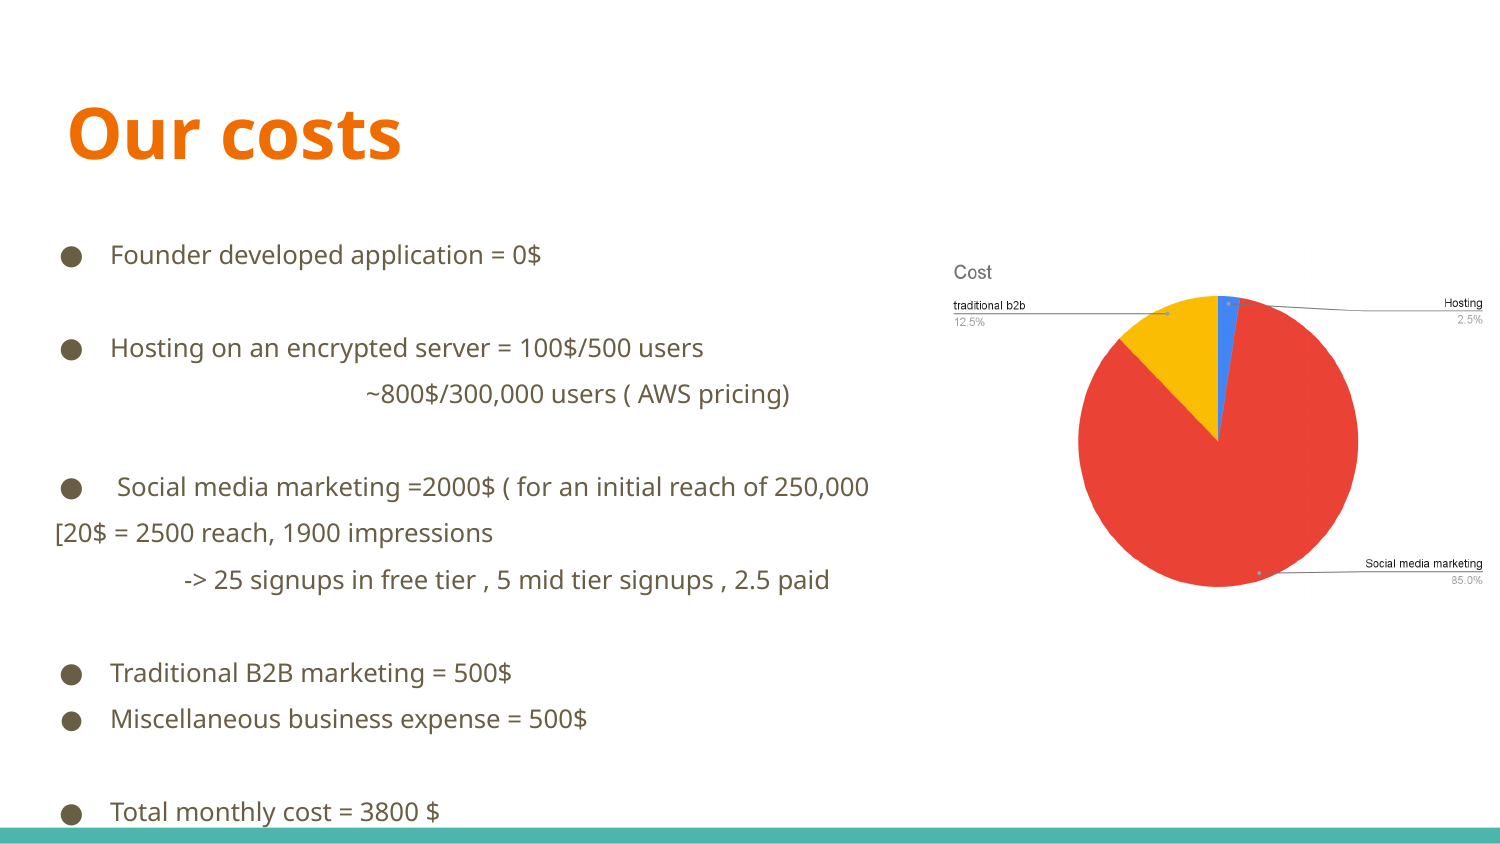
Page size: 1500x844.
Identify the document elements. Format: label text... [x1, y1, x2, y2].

list Founder developed application = 0$ Hosting on an encrypted server = 100$/500 users ~800$/300,000 users ( AWS pricing) Social media marketing =2000$ ( for an initial reach of 250,000 [20$ = 2500 reach, 1900 impressions -> 25 signups in free tier , 5 mid tier signups , 2.5 paid Traditional B2B marketing = 500$ Miscellaneous business expense = 500$ Total monthly cost = 3800 $ [21, 207, 925, 844]
title Our costs [51, 72, 1449, 189]
picture [936, 242, 1500, 605]
